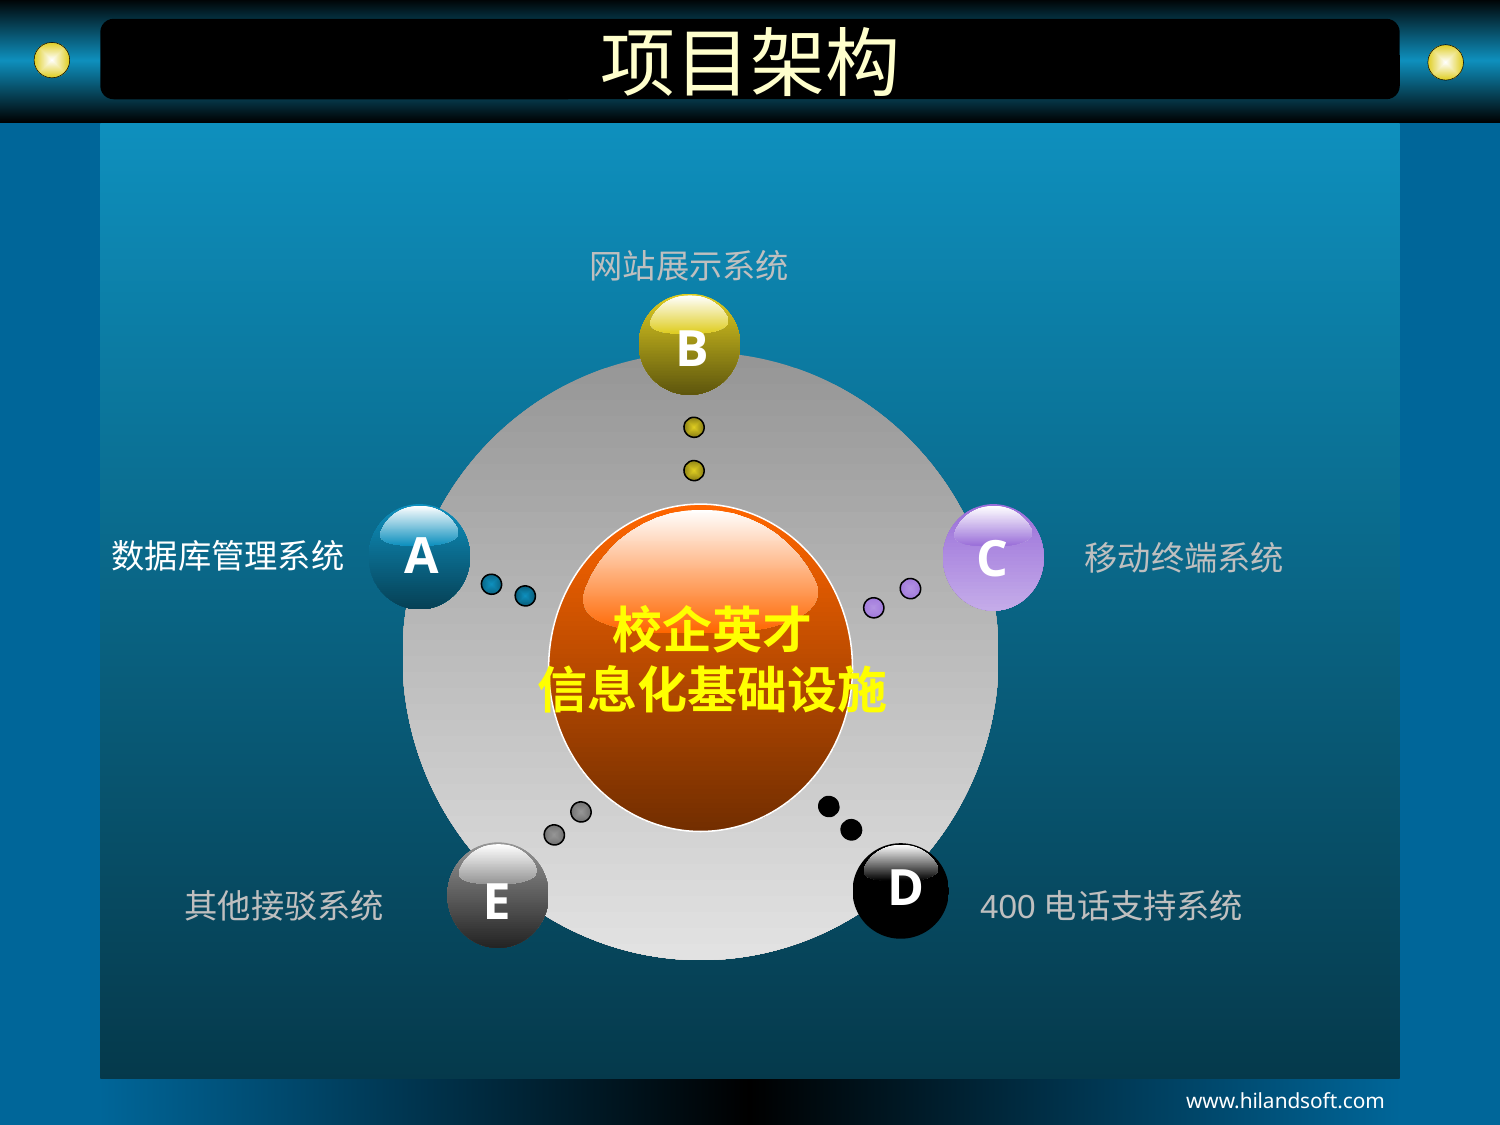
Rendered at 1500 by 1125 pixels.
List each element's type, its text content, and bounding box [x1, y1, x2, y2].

footer www.hilandsoft.com [1062, 1080, 1400, 1125]
title 项目架构 [99, 23, 1400, 99]
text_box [87, 237, 1326, 961]
